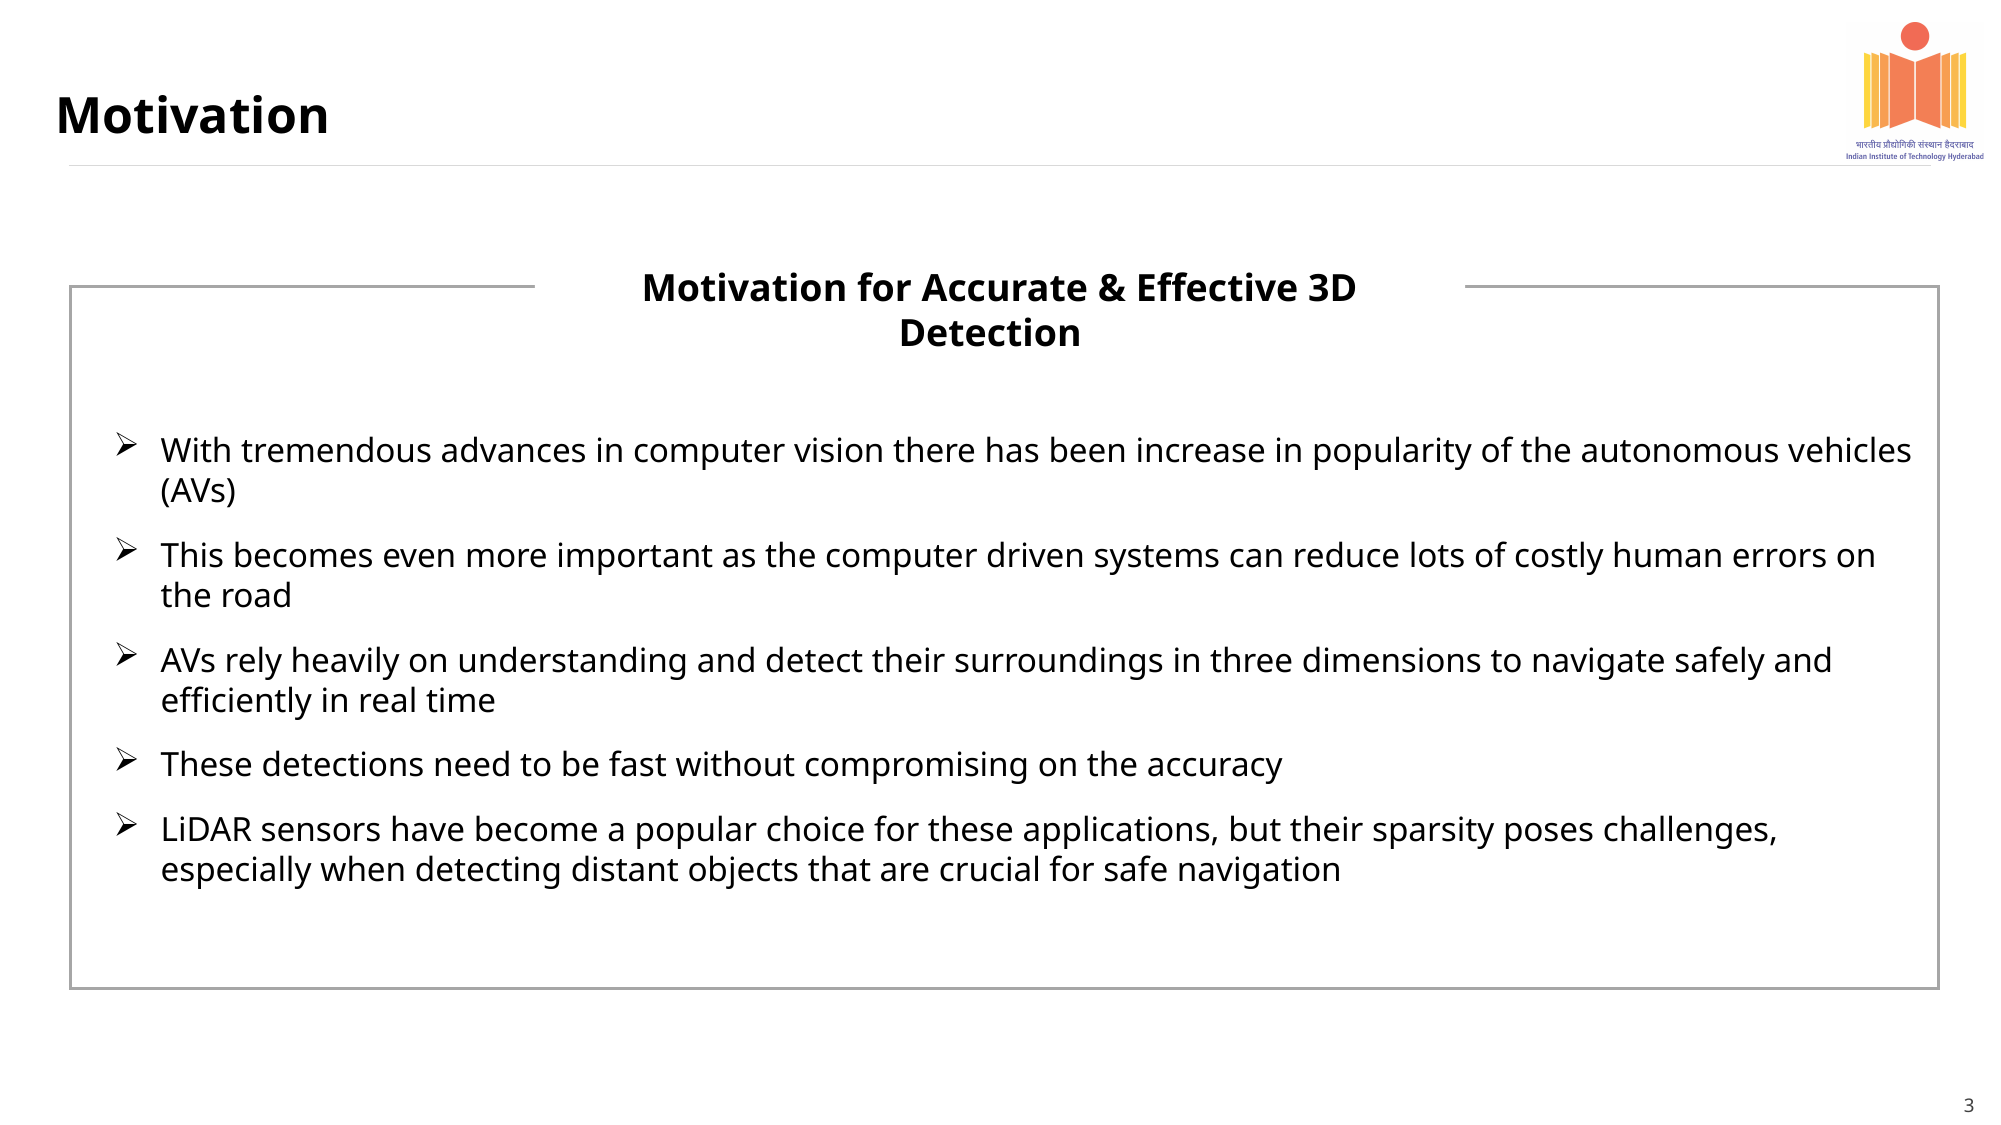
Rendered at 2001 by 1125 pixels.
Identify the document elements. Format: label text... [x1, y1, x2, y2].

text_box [70, 256, 1939, 989]
slide_number 3 [1938, 1076, 2000, 1125]
text_box Motivation [40, 76, 1659, 151]
